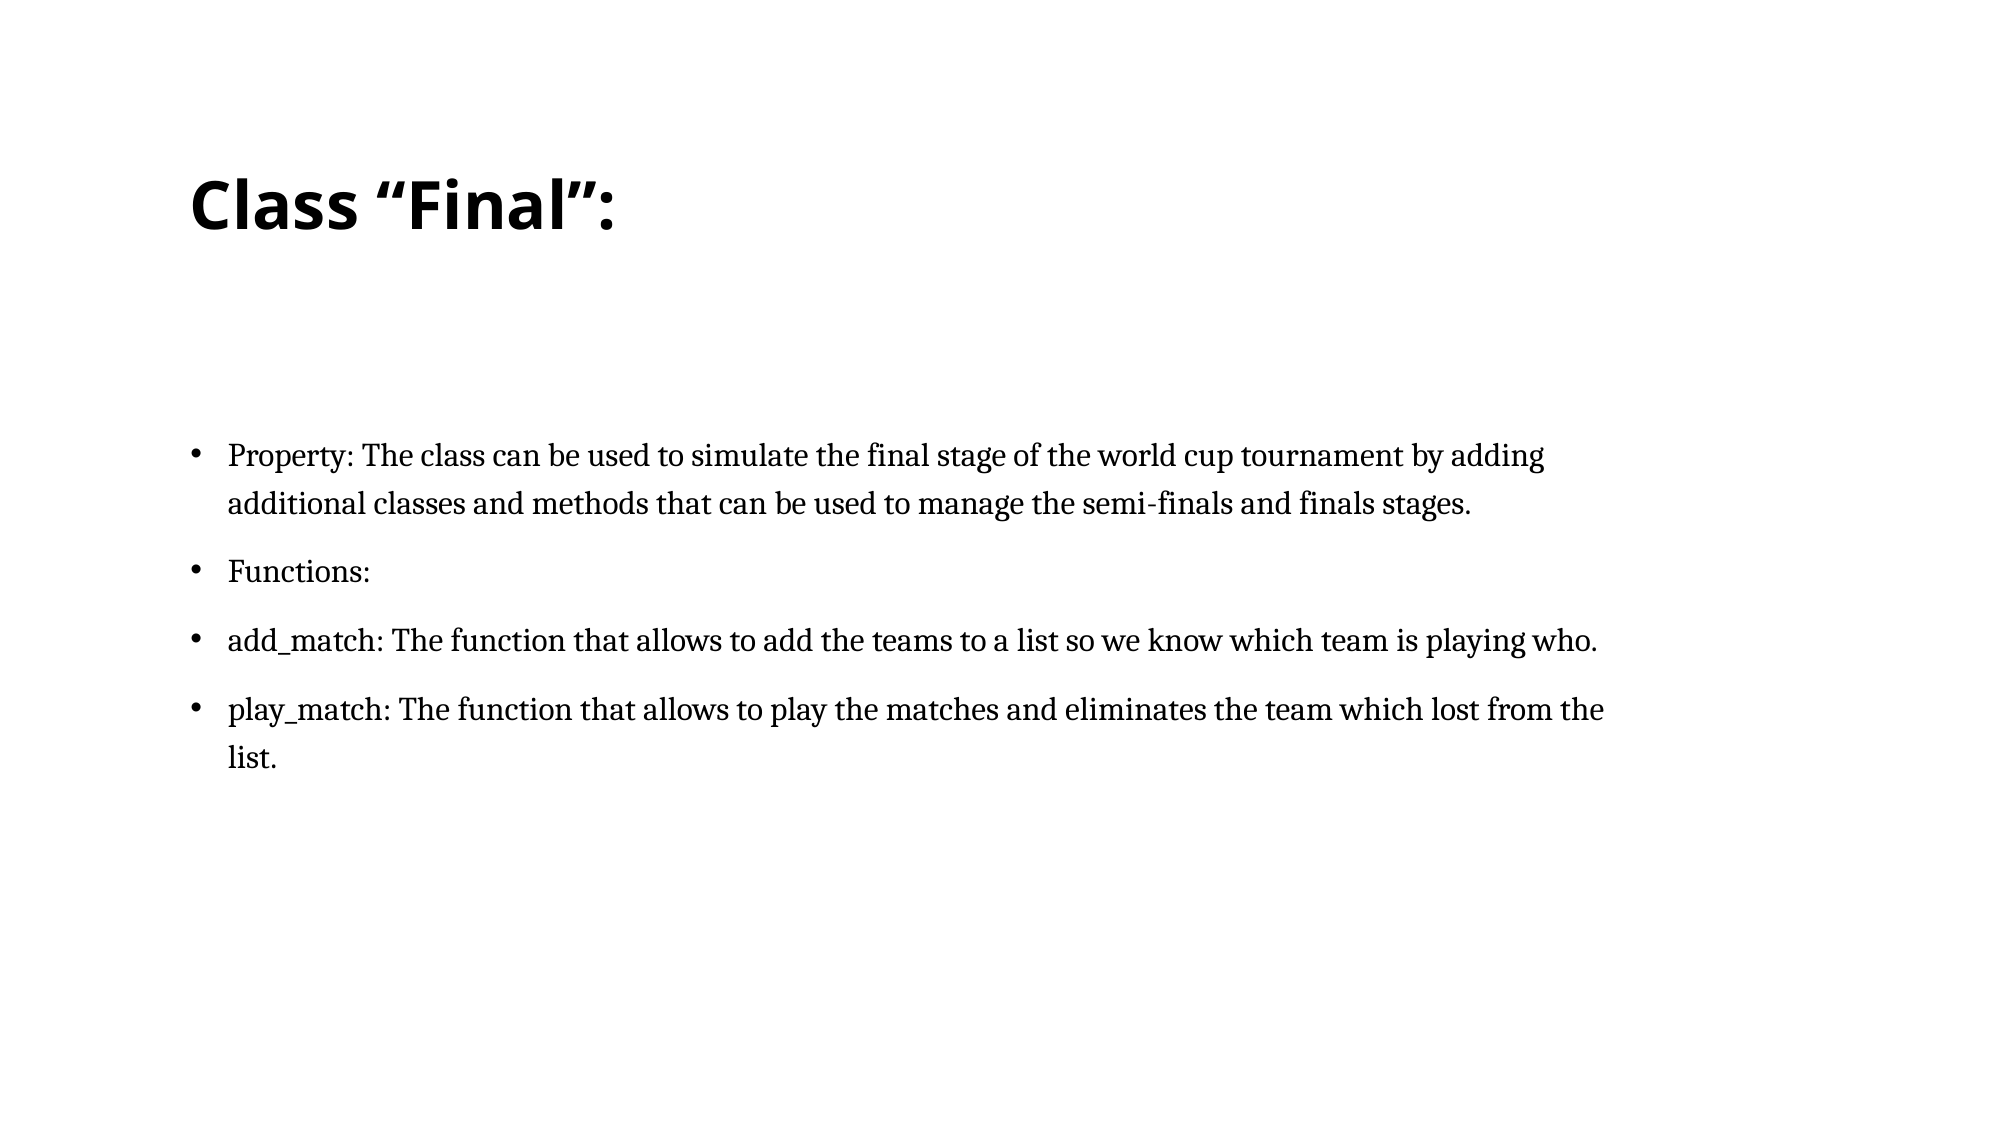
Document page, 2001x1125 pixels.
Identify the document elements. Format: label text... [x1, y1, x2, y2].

list Property: The class can be used to simulate the final stage of the world cup tournament by adding additional classes and methods that can be used to manage the semi-finals and finals stages. Functions: add_match: The function that allows to add the teams to a list so we know which team is playing who. play_match: The function that allows to play the matches and eliminates the team which lost from the list. [175, 417, 1633, 1021]
title Class “Final”: [174, 94, 1633, 252]
